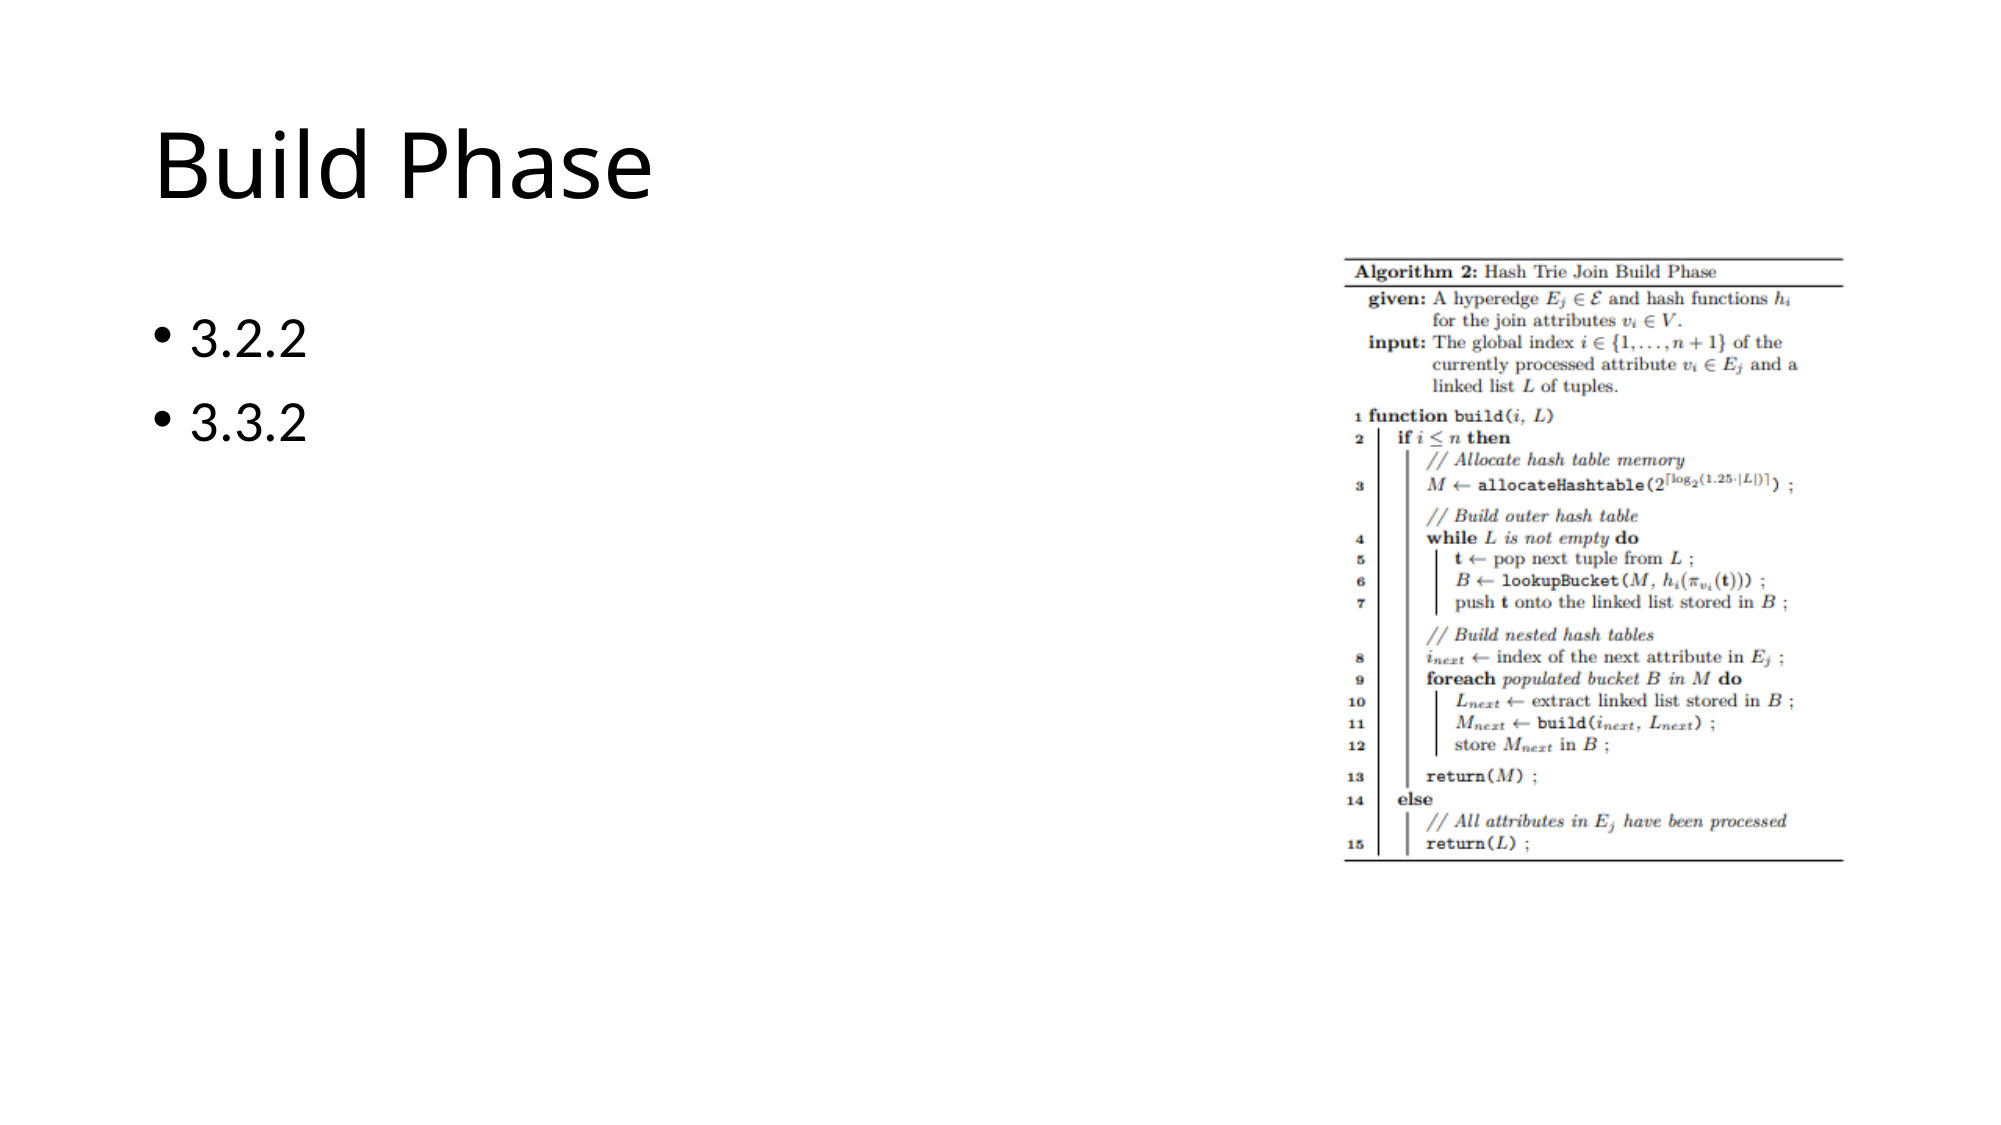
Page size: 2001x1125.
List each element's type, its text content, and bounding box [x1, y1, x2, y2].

picture [1328, 242, 1863, 882]
title Build Phase [137, 59, 1863, 278]
list 3.2.2 3.3.2 [137, 299, 1863, 1014]
